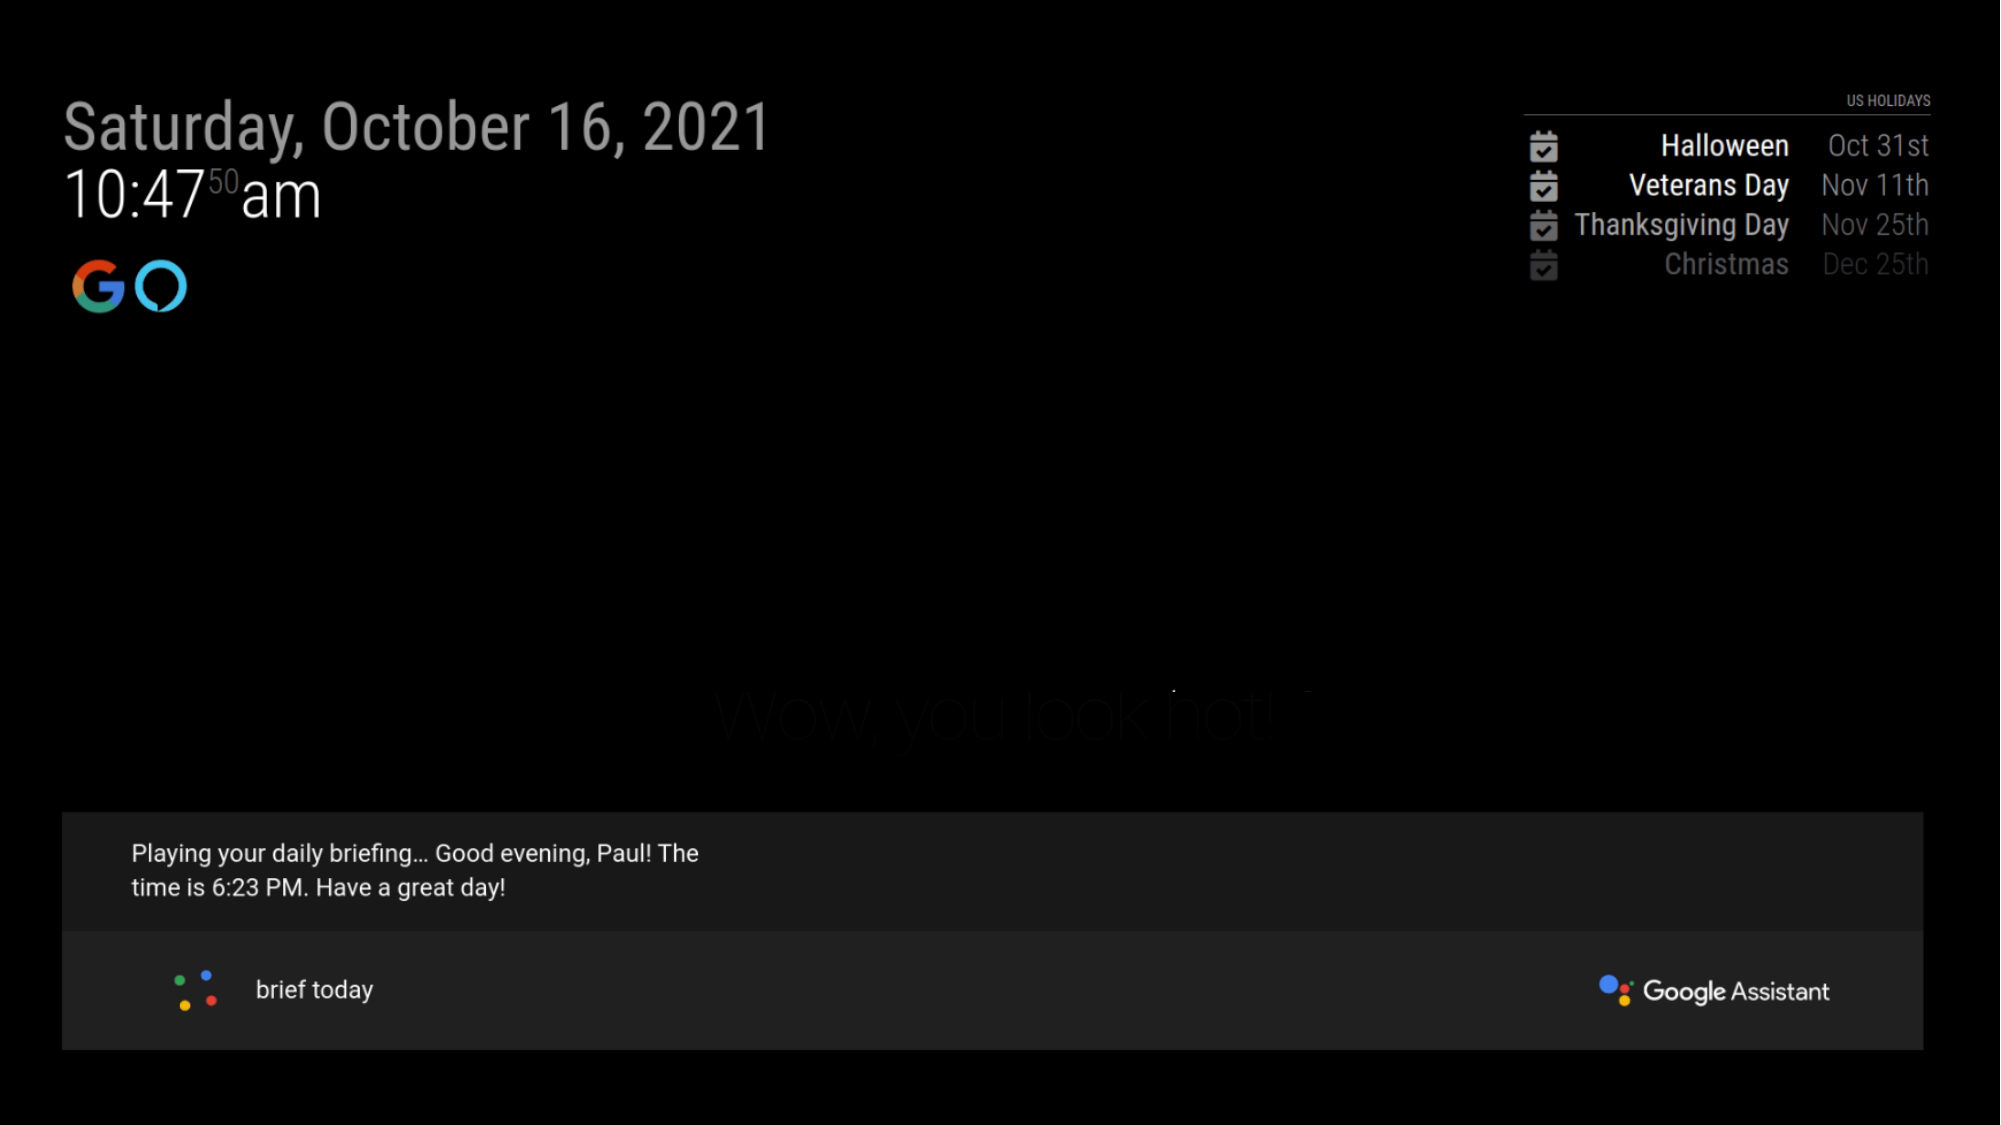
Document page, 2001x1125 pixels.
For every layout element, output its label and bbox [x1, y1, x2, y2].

picture [0, 21, 1980, 1104]
list [0, 691, 1971, 1104]
